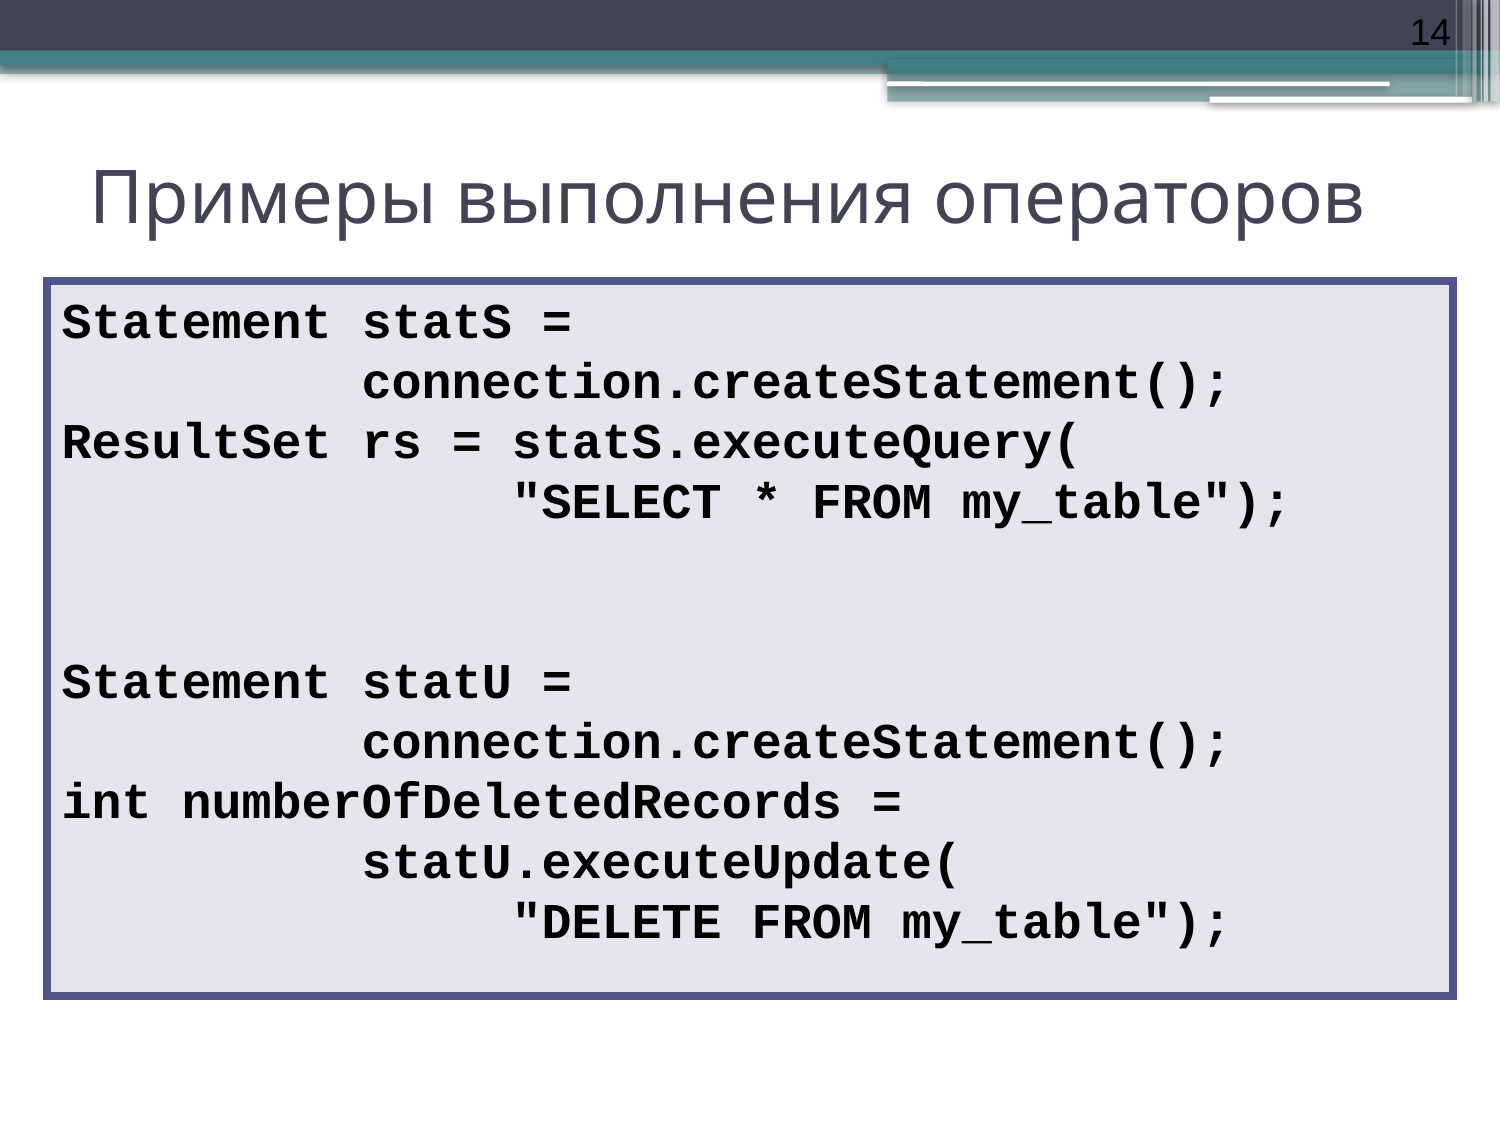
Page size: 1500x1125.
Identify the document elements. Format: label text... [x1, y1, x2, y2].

title Примеры выполнения операторов [75, 106, 1425, 281]
text_box Statement statS = connection.createStatement(); ResultSet rs = statS.executeQuery( "SELECT * FROM my_table"); Statement statU = connection.createStatement(); int numberOfDeletedRecords = statU.executeUpdate( "DELETE FROM my_table"); [46, 281, 1454, 997]
slide_number 14 [1341, 0, 1466, 61]
